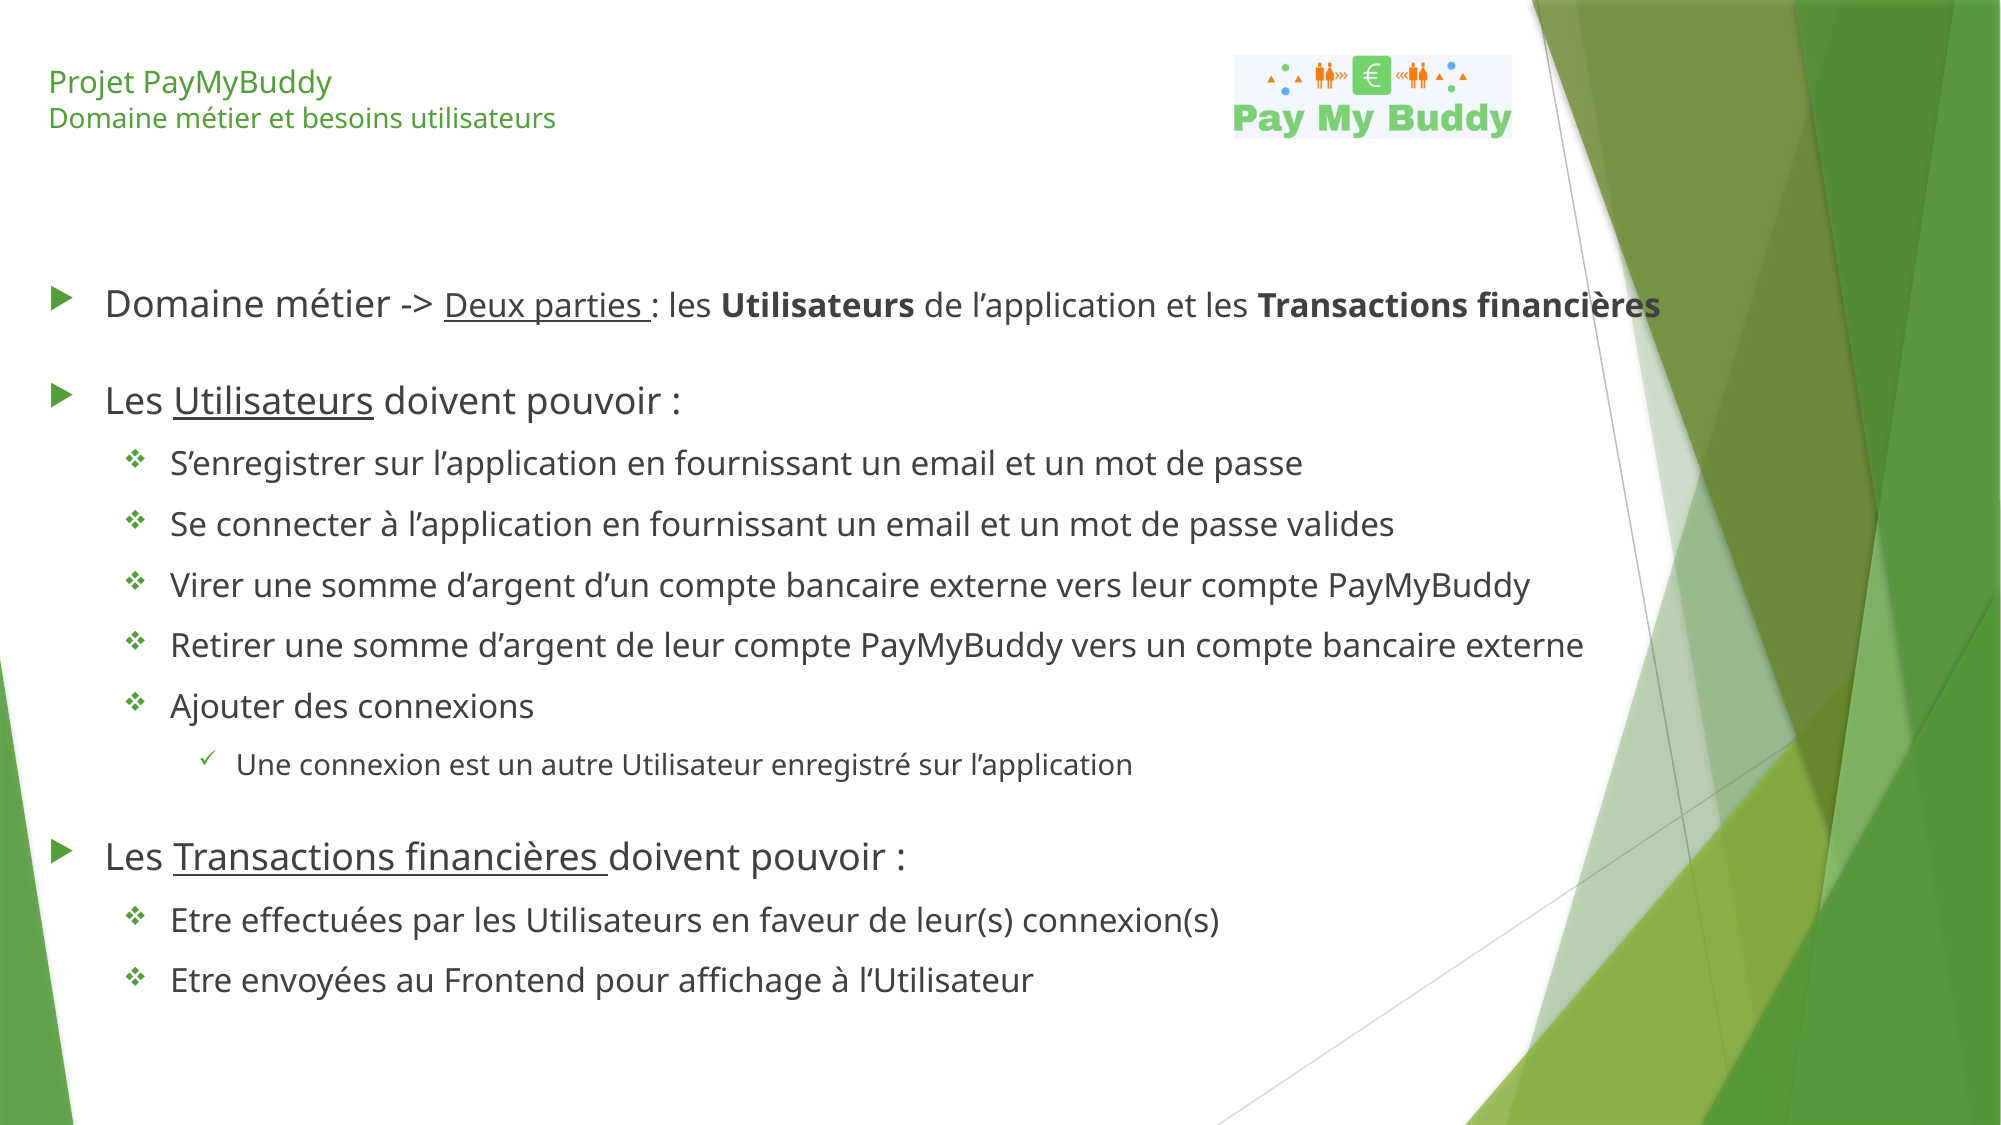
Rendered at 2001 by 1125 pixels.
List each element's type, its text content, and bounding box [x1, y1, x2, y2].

list Domaine métier -> Deux parties : les Utilisateurs de l’application et les Transactions financières Les Utilisateurs doivent pouvoir : S’enregistrer sur l’application en fournissant un email et un mot de passe Se connecter à l’application en fournissant un email et un mot de passe valides Virer une somme d’argent d’un compte bancaire externe vers leur compte PayMyBuddy Retirer une somme d’argent de leur compte PayMyBuddy vers un compte bancaire externe Ajouter des connexions Une connexion est un autre Utilisateur enregistré sur l’application Les Transactions financières doivent pouvoir : Etre effectuées par les Utilisateurs en faveur de leur(s) connexion(s) Etre envoyées au Frontend pour affichage à l‘Utilisateur [33, 272, 1679, 1040]
picture [1233, 54, 1512, 139]
title Projet PayMyBuddy Domaine métier et besoins utilisateurs [33, 55, 1444, 272]
